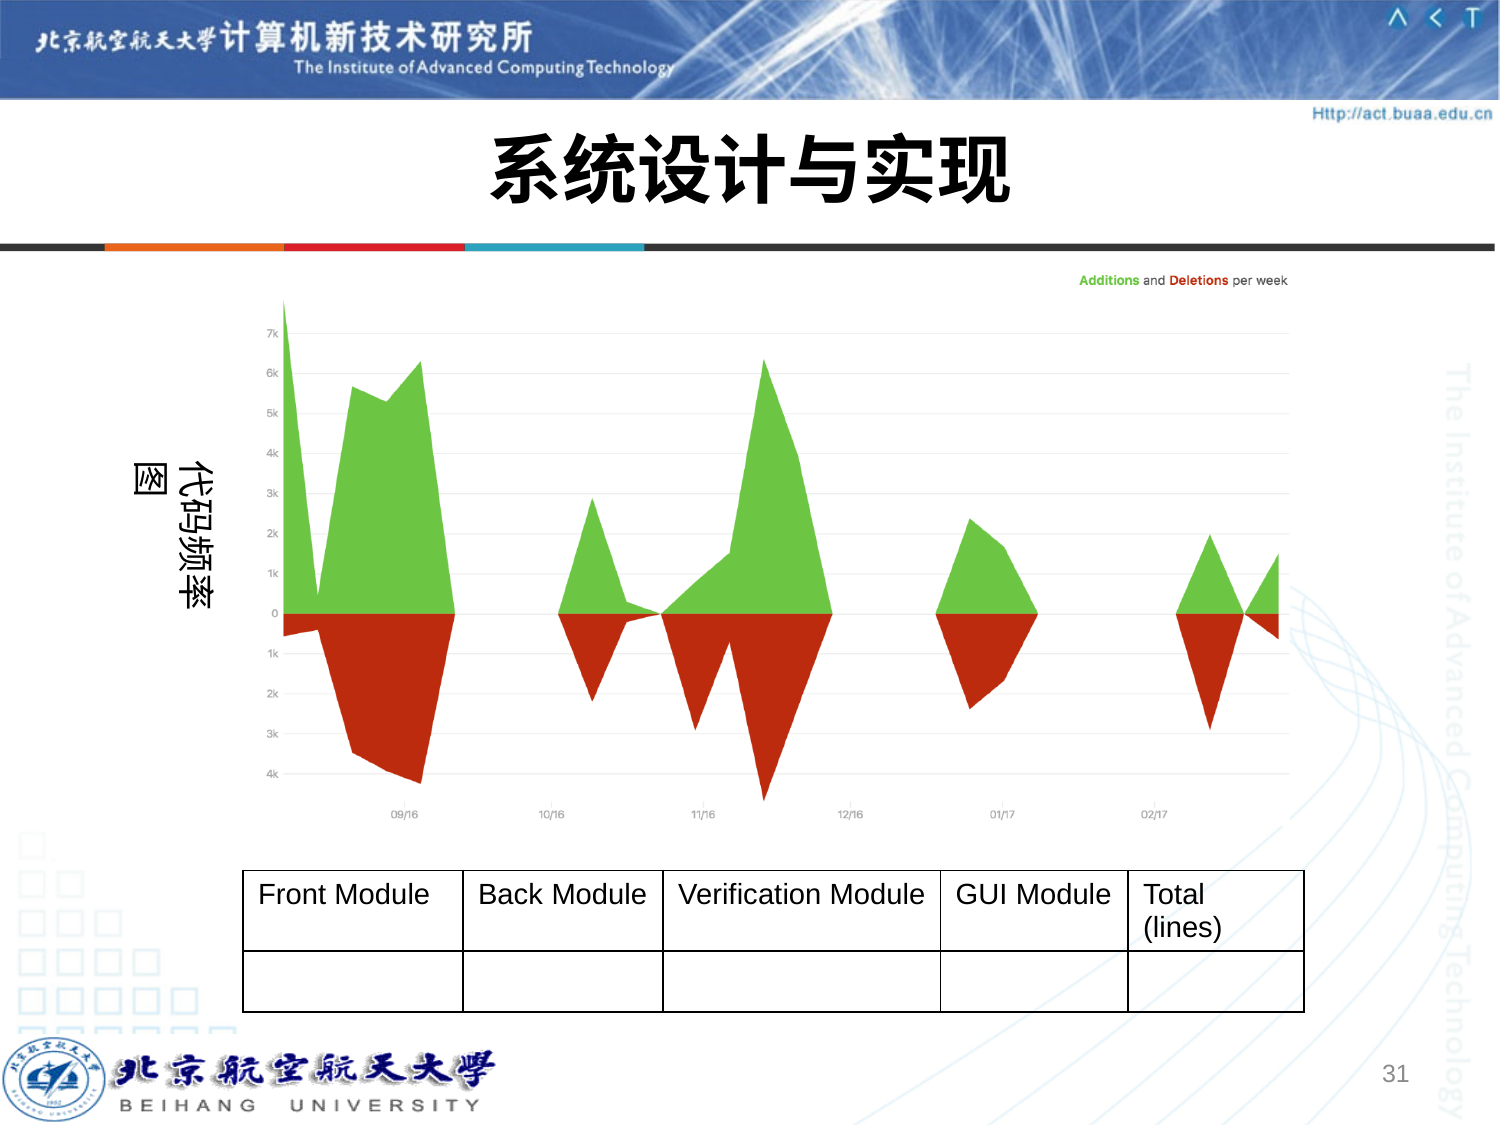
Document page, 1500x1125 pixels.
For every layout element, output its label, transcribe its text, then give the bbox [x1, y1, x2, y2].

table_header Front Module [244, 871, 462, 950]
text_box 代码频率图 [151, 445, 228, 649]
table_cell [464, 952, 662, 1011]
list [250, 267, 1290, 827]
table_cell [244, 952, 462, 1011]
slide_number 31 [1074, 1042, 1425, 1103]
picture [1425, 106, 1494, 125]
title 系统设计与实现 [75, 101, 1425, 233]
table_header Verification Module [664, 871, 940, 950]
table_header GUI Module [941, 871, 1127, 950]
table_cell [941, 952, 1127, 1011]
picture [0, 0, 1500, 100]
table_header Back Module [464, 871, 662, 950]
table_cell [664, 952, 940, 1011]
table_header Total (lines) [1129, 871, 1303, 950]
picture [0, 363, 1500, 1125]
table_cell [1129, 952, 1303, 1011]
